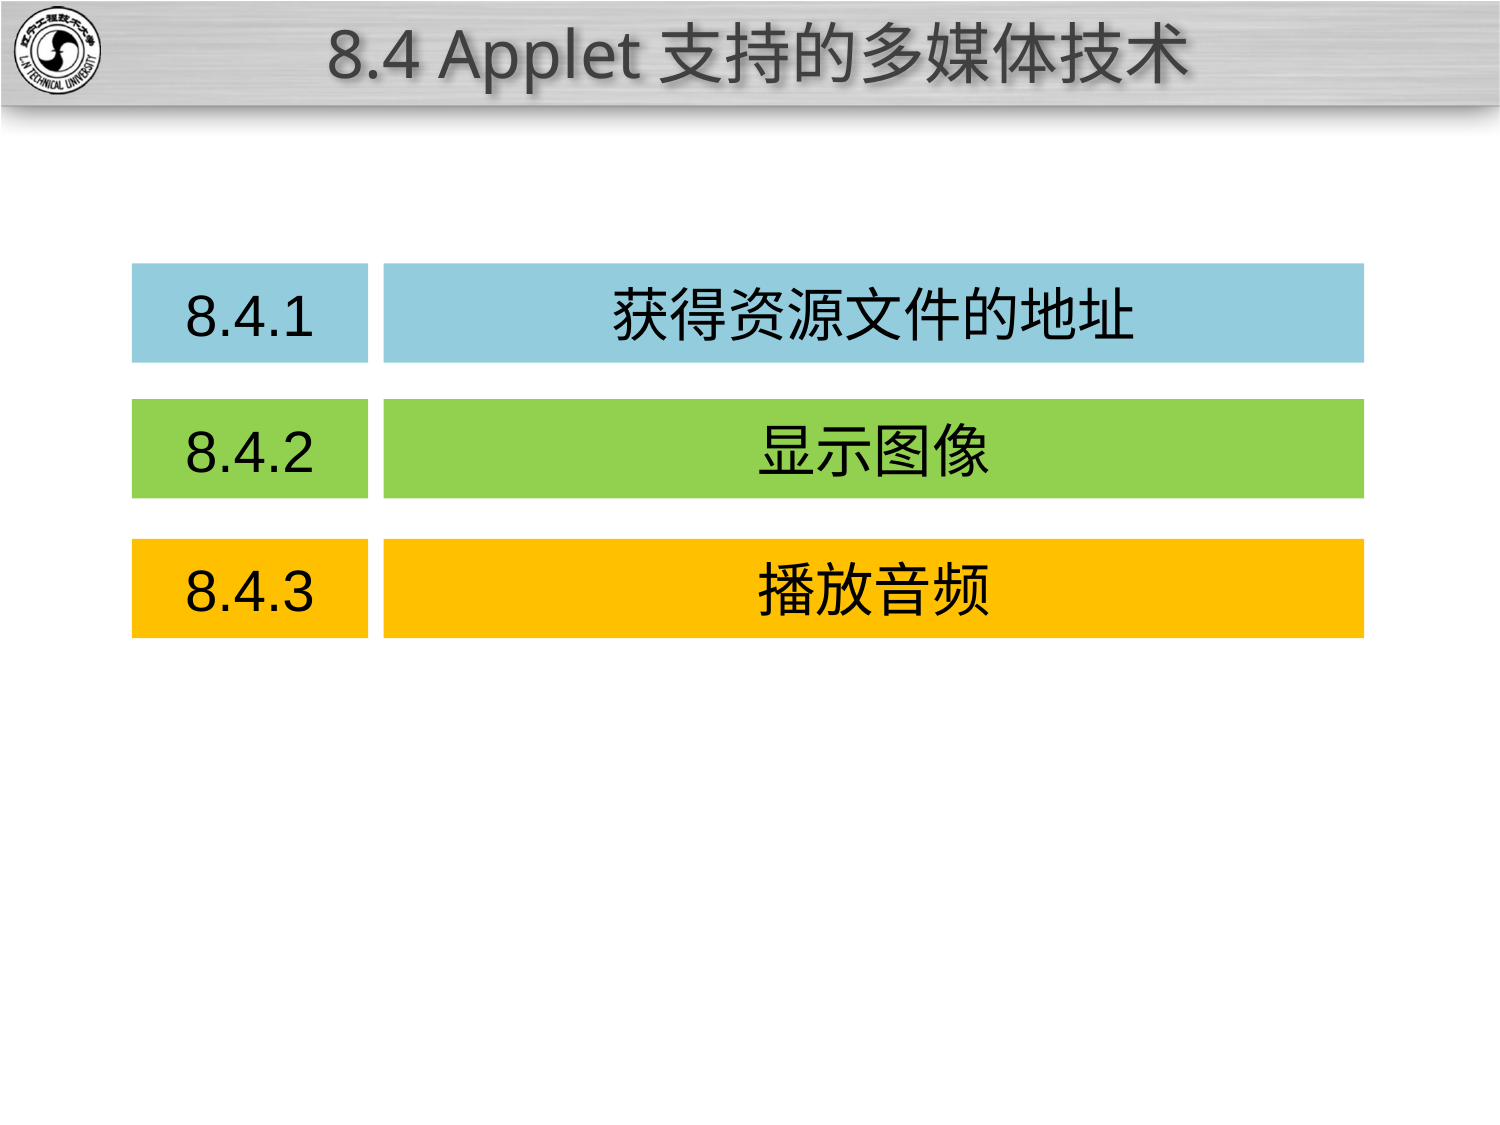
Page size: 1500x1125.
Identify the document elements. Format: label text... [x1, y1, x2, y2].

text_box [131, 538, 1365, 639]
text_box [131, 398, 1365, 499]
picture [2, 2, 1499, 172]
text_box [131, 263, 1365, 363]
title 8.4 Applet支持的多媒体技术 [108, 0, 1410, 103]
